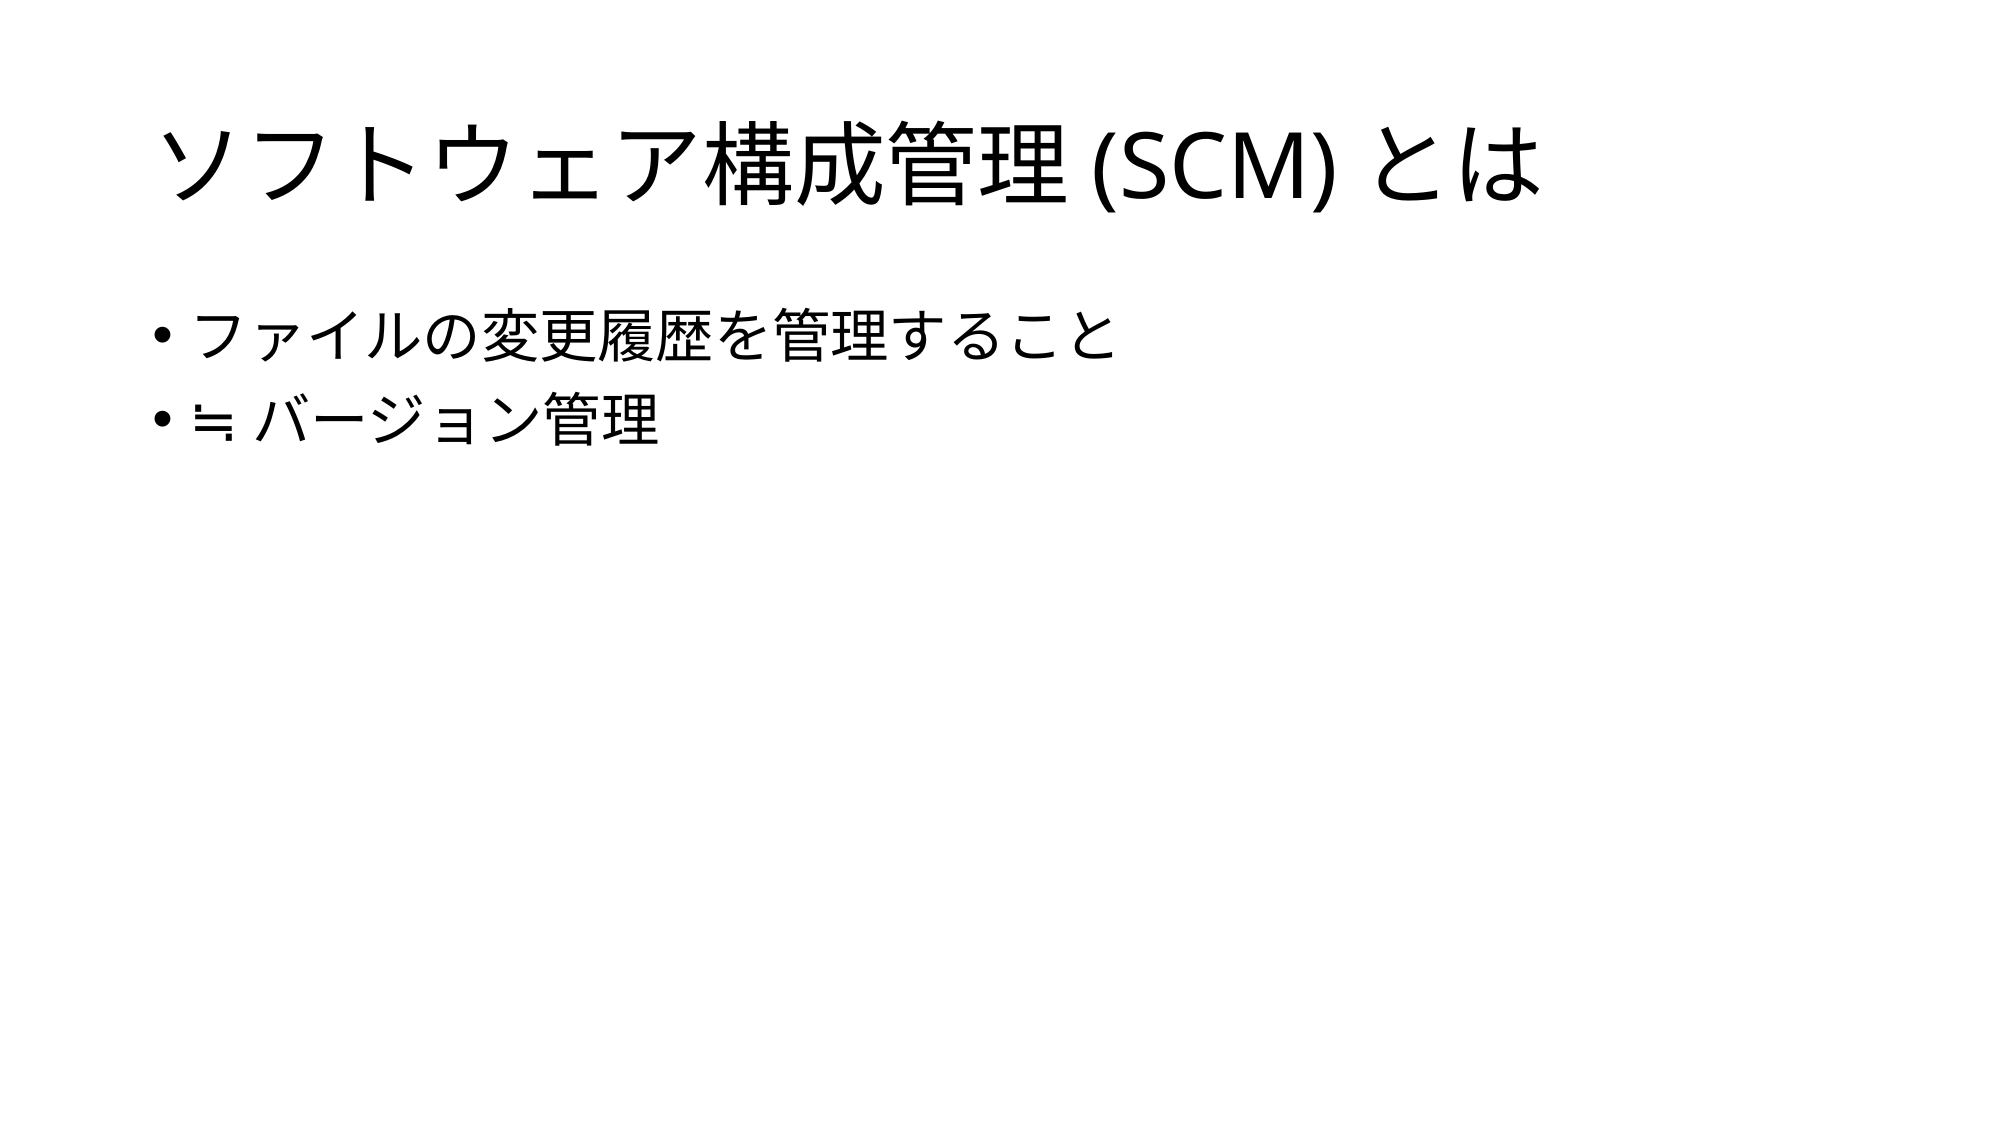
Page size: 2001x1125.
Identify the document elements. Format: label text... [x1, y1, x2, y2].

list ファイルの変更履歴を管理すること ≒バージョン管理 [137, 299, 1863, 1014]
title ソフトウェア構成管理(SCM)とは [137, 59, 1863, 278]
